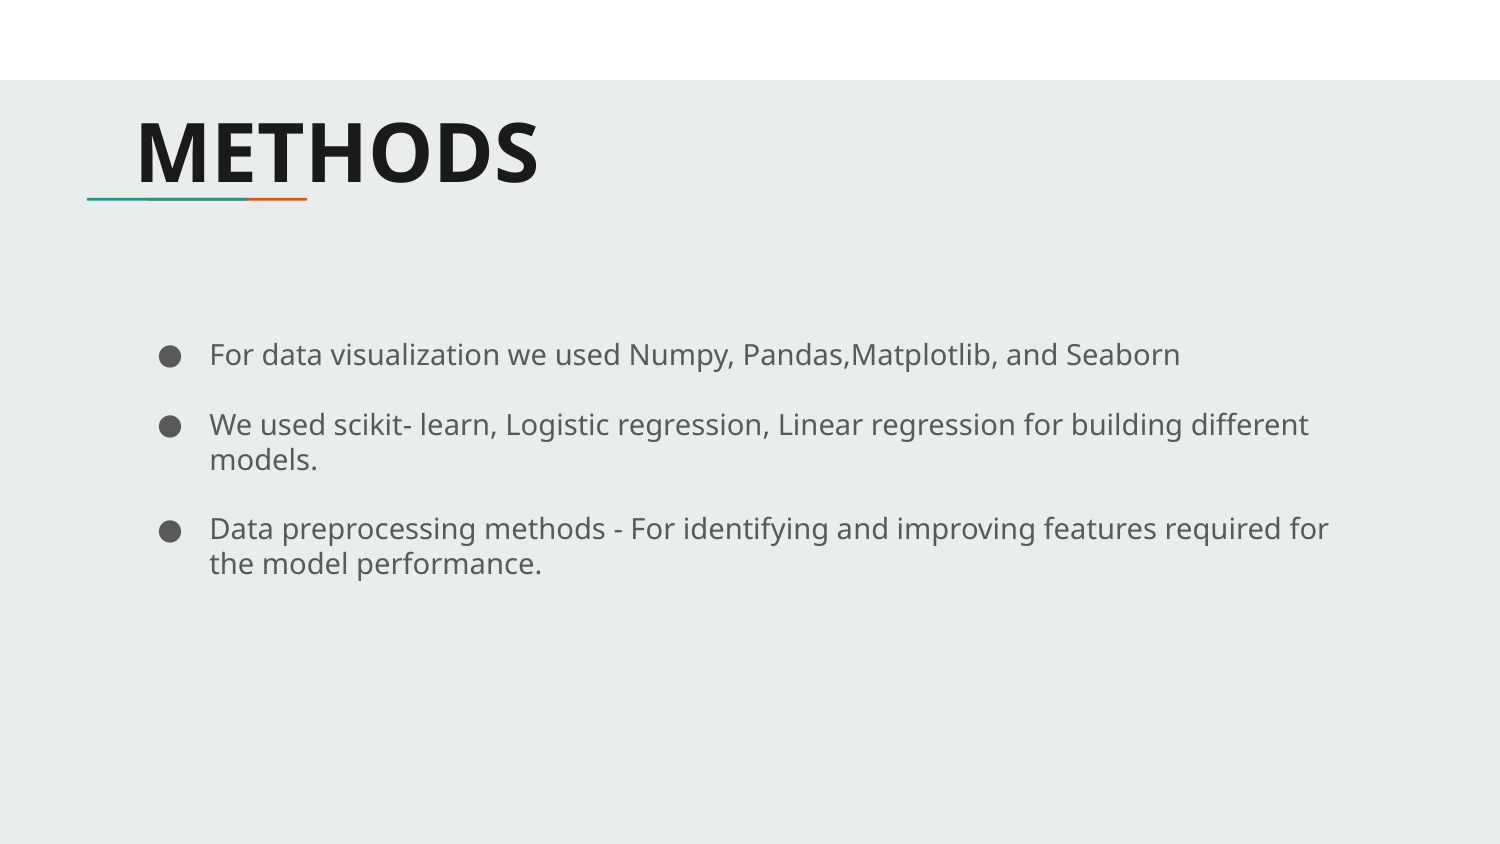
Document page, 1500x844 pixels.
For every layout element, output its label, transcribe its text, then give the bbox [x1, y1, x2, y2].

title METHODS [119, 84, 1381, 215]
subtitle For data visualization we used Numpy, Pandas,Matplotlib, and Seaborn We used scikit- learn, Logistic regression, Linear regression for building different models. Data preprocessing methods - For identifying and improving features required for the model performance. [119, 320, 1381, 574]
